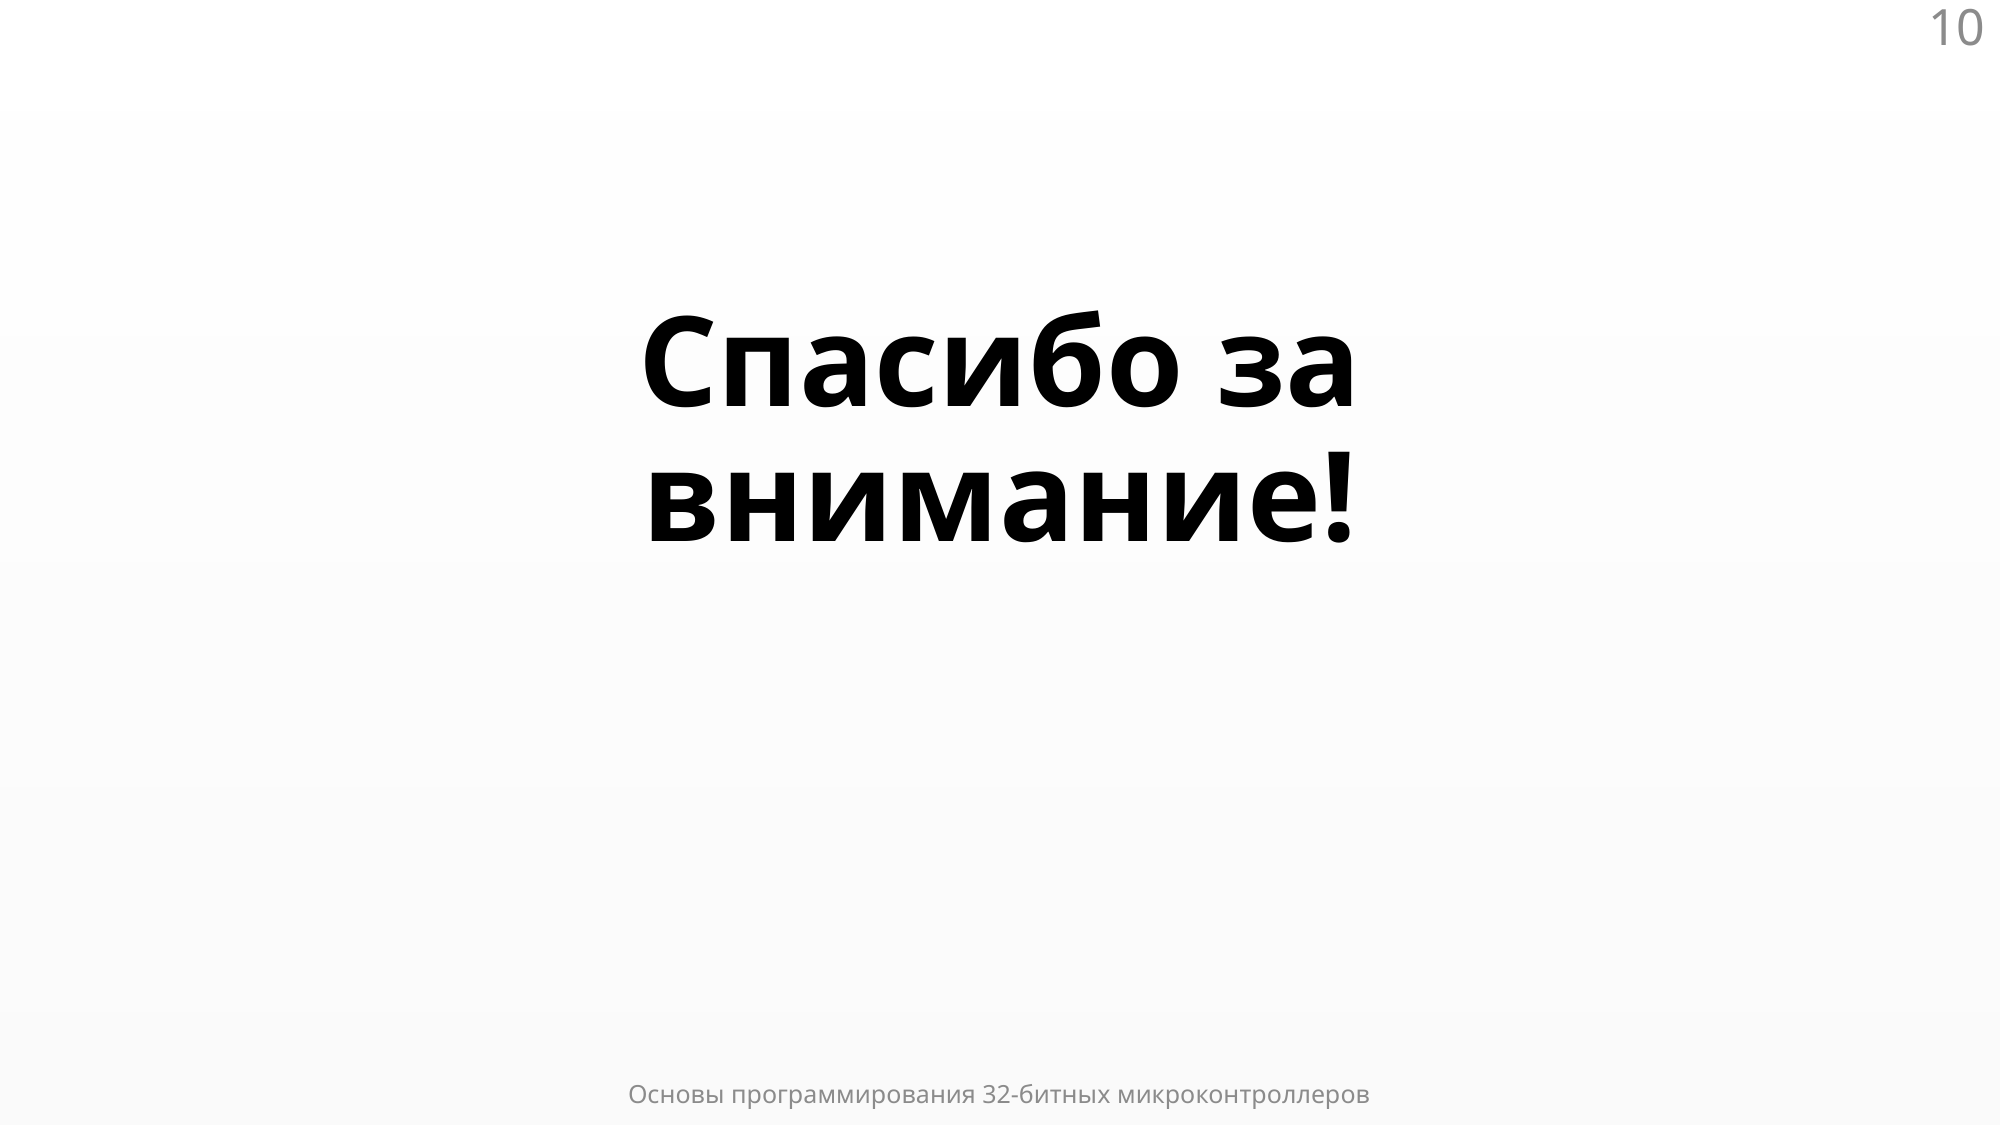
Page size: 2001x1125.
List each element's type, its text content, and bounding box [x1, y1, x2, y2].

footer Основы программирования 32-битных микроконтроллеров [0, 1065, 2000, 1125]
title Спасибо за внимание! [249, 184, 1750, 576]
slide_number 10 [1550, 0, 2000, 60]
